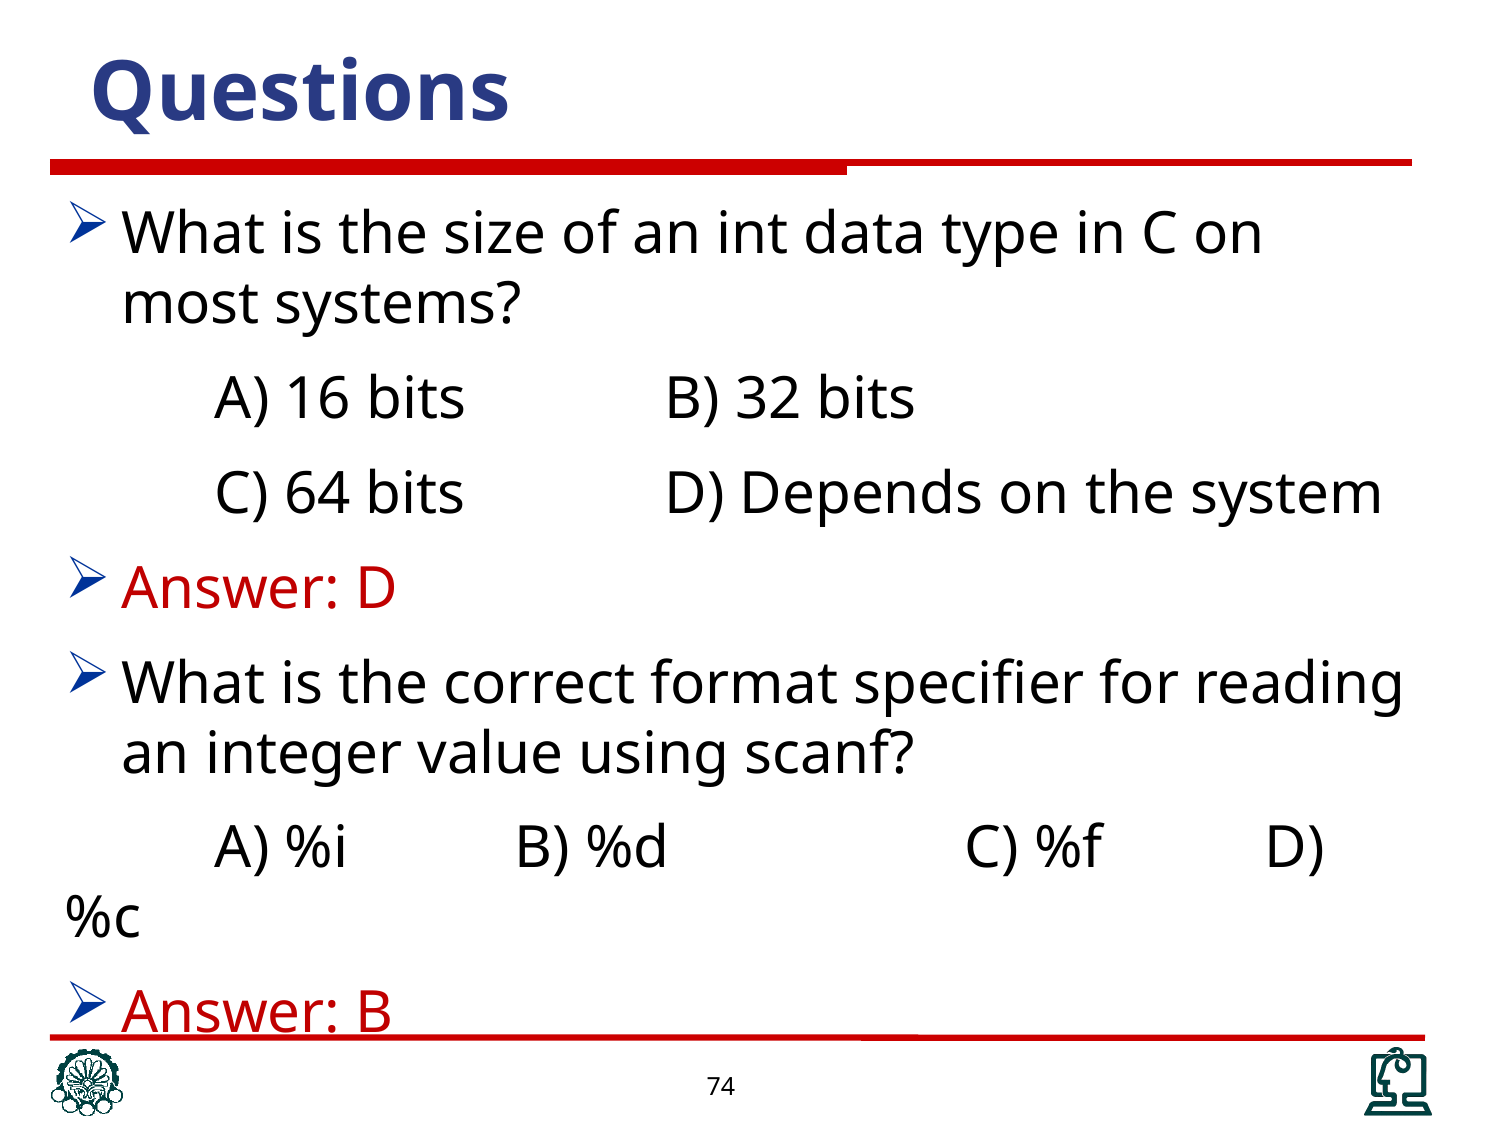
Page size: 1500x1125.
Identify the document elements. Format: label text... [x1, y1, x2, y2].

text_box Questions [75, 24, 1375, 150]
text_box What is the size of an int data type in C on most systems? A) 16 bits B) 32 bits C) 64 bits D) Depends on the system Answer: D What is the correct format specifier for reading an integer value using scanf? A) %i B) %d C) %f D) %c Answer: B [50, 187, 1425, 1038]
text_box 74 [650, 1062, 750, 1103]
picture [1362, 1045, 1438, 1119]
picture [50, 1047, 125, 1118]
